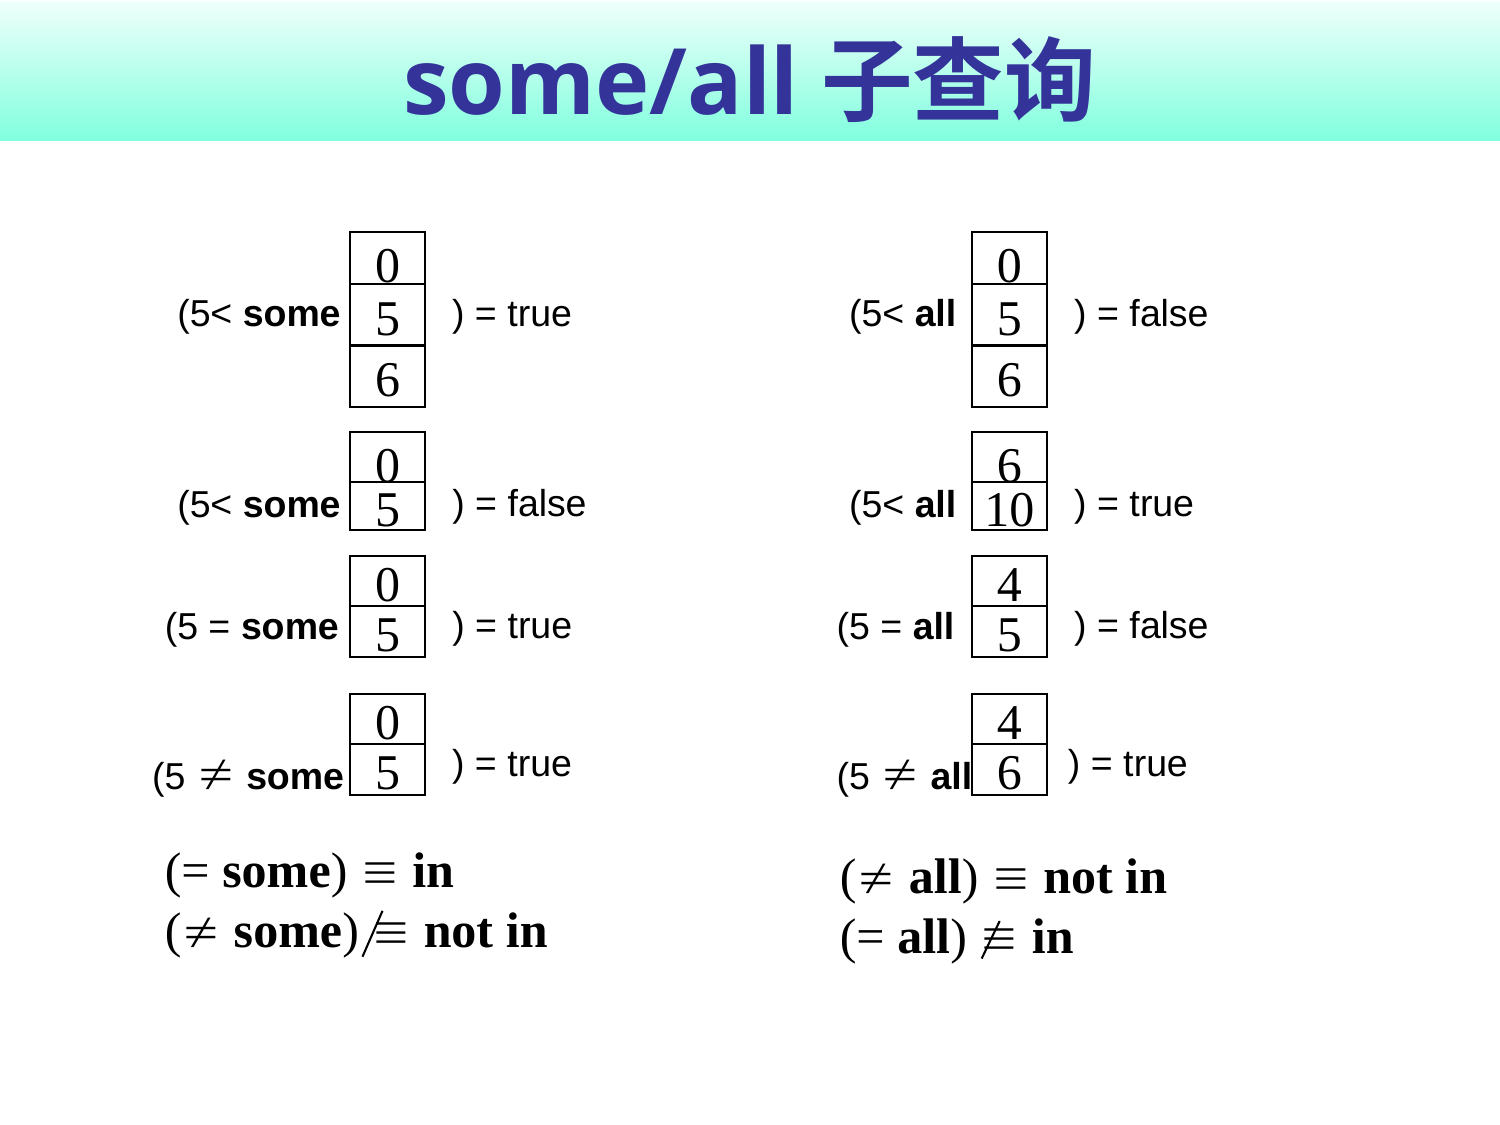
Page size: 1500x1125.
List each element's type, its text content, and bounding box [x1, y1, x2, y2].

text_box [137, 693, 601, 807]
title some/all子查询 [0, 1, 1500, 126]
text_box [821, 555, 1260, 657]
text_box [824, 836, 1326, 959]
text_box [834, 231, 1260, 407]
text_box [834, 431, 1260, 533]
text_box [821, 693, 1251, 807]
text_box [162, 231, 588, 407]
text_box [149, 830, 588, 957]
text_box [162, 431, 638, 533]
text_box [149, 555, 638, 657]
